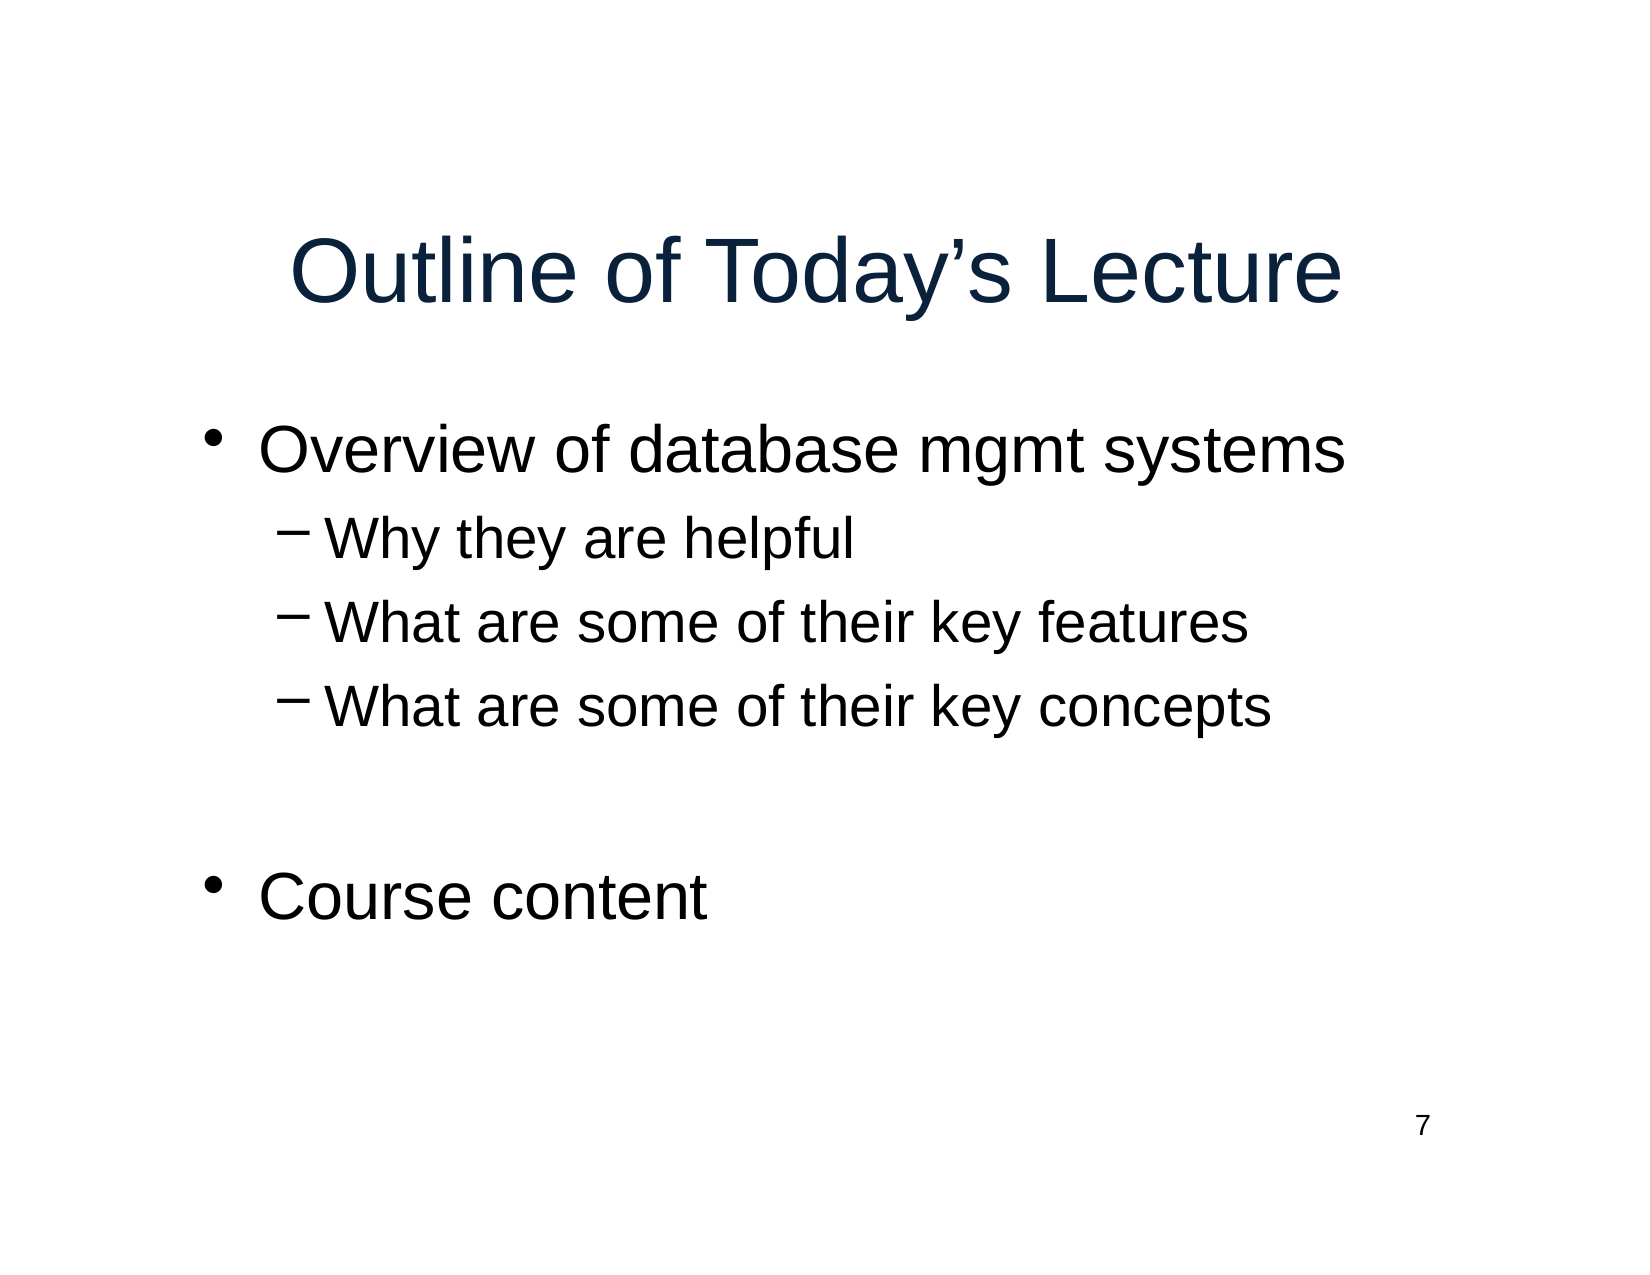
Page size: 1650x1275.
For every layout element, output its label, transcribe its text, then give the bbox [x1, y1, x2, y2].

slide_number 7 [1408, 1107, 1454, 1275]
text_box Overview of database mgmt systems Why they are helpful What are some of their key features What are some of their key concepts Course content [200, 387, 1353, 933]
title Outline of Today’s Lecture [287, 209, 1363, 425]
